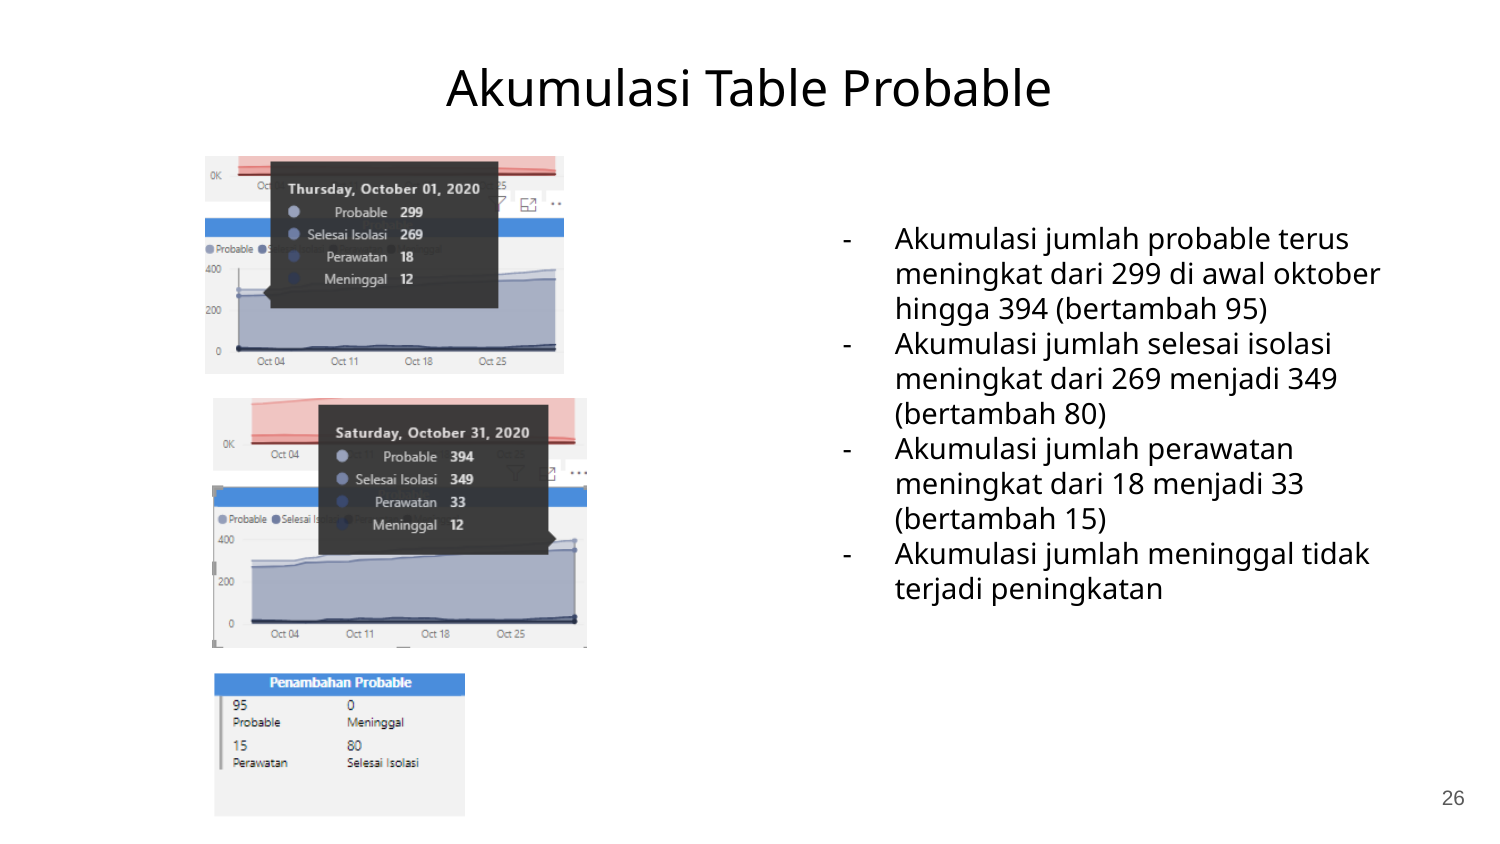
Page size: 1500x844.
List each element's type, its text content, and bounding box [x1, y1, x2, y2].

picture [204, 155, 564, 374]
title Akumulasi Table Probable [418, 67, 1082, 132]
picture [212, 397, 588, 648]
picture [212, 671, 465, 819]
text_box Akumulasi jumlah probable terus meningkat dari 299 di awal oktober hingga 394 (bertambah 95) Akumulasi jumlah selesai isolasi meningkat dari 269 menjadi 349 (bertambah 80) Akumulasi jumlah perawatan meningkat dari 18 menjadi 33 (bertambah 15) Akumulasi jumlah meninggal tidak terjadi peningkatan [804, 205, 1434, 621]
slide_number ‹#› [1389, 764, 1480, 830]
